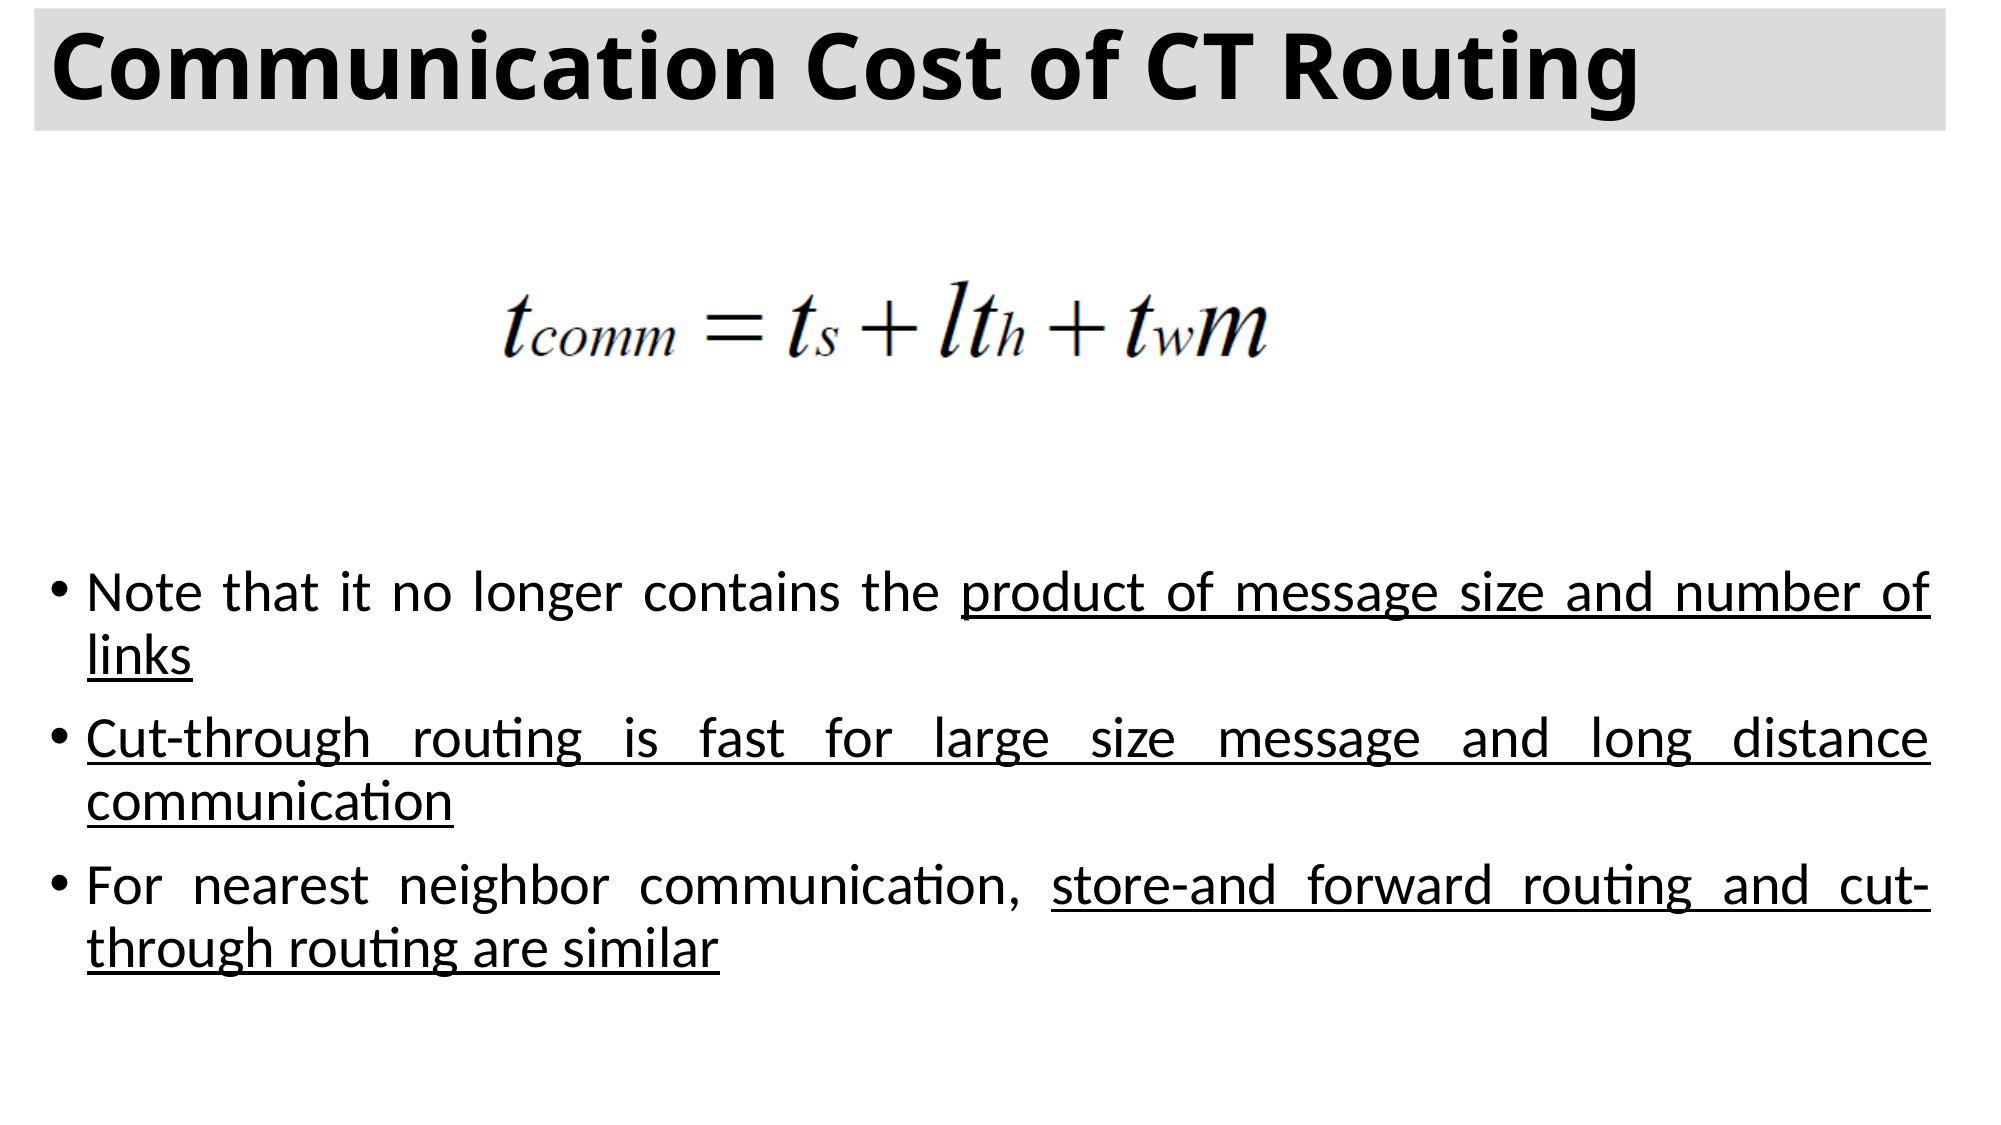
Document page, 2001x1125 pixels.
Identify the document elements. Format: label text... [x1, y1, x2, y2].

list Note that it no longer contains the product of message size and number of links Cut-through routing is fast for large size message and long distance communication For nearest neighbor communication, store-and forward routing and cut-through routing are similar [34, 127, 1946, 1054]
title Communication Cost of CT Routing [34, 8, 1946, 127]
picture [480, 249, 1293, 372]
